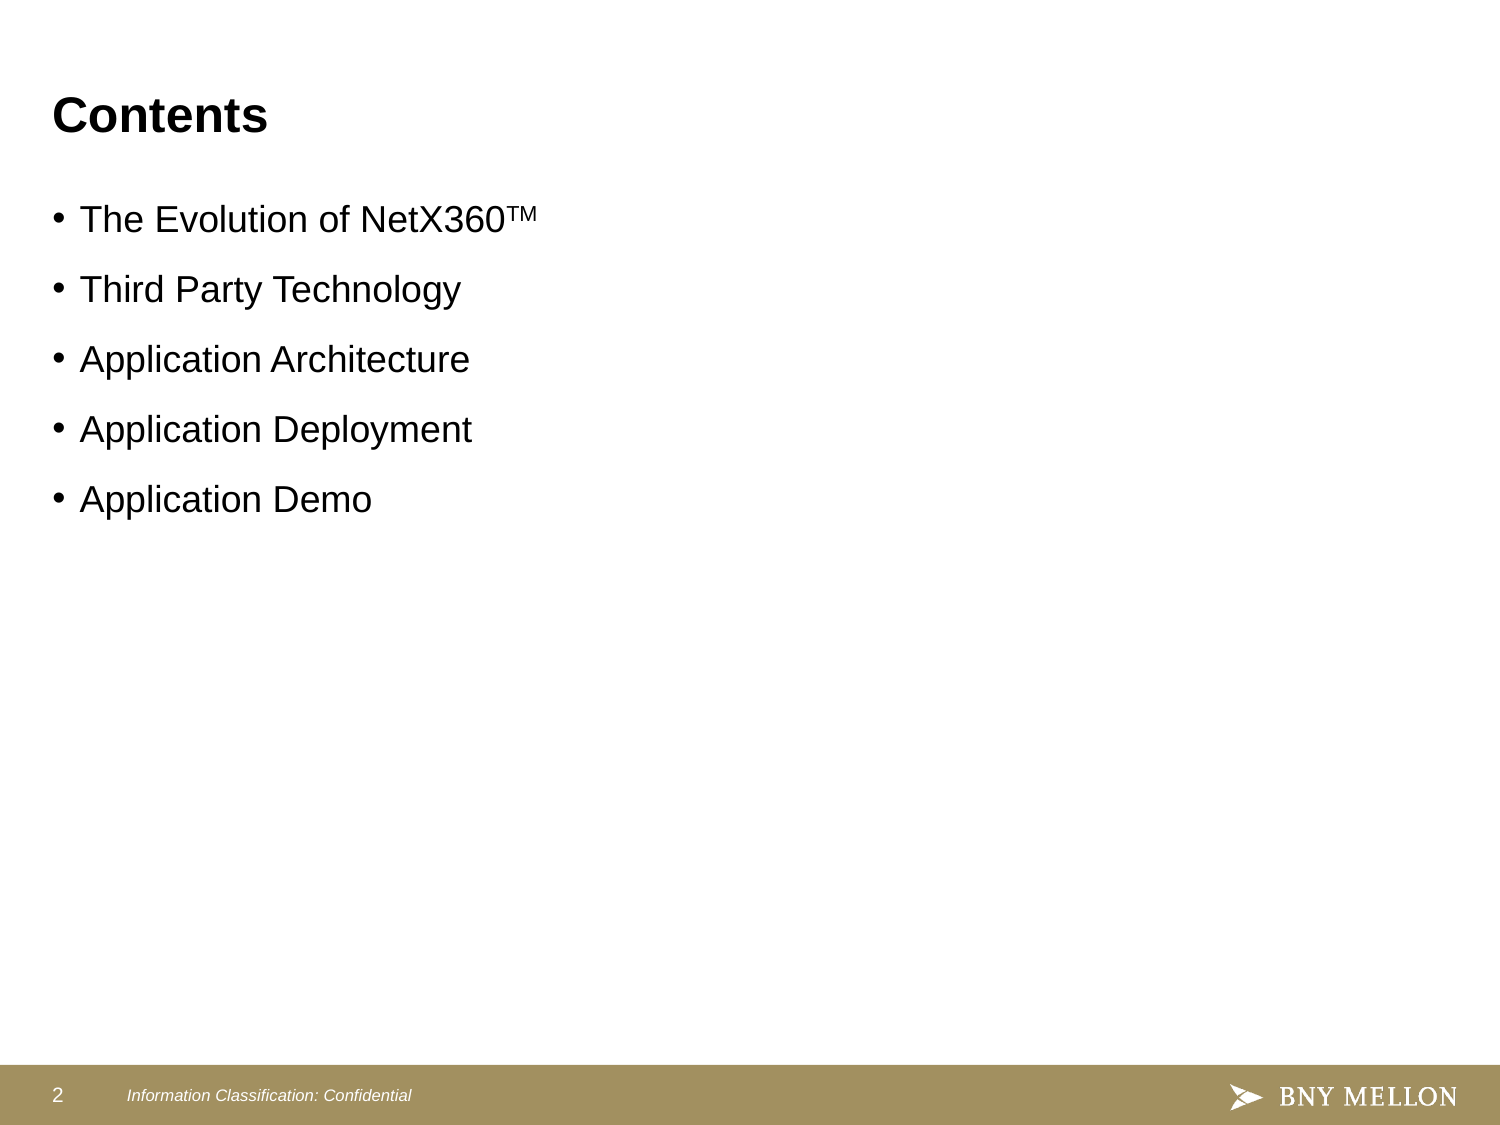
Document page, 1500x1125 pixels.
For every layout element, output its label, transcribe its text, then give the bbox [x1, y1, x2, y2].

list The Evolution of NetX360TM Third Party Technology Application Architecture Application Deployment Application Demo [37, 187, 1462, 1012]
title Contents [37, 75, 1462, 145]
picture [1230, 1084, 1457, 1112]
